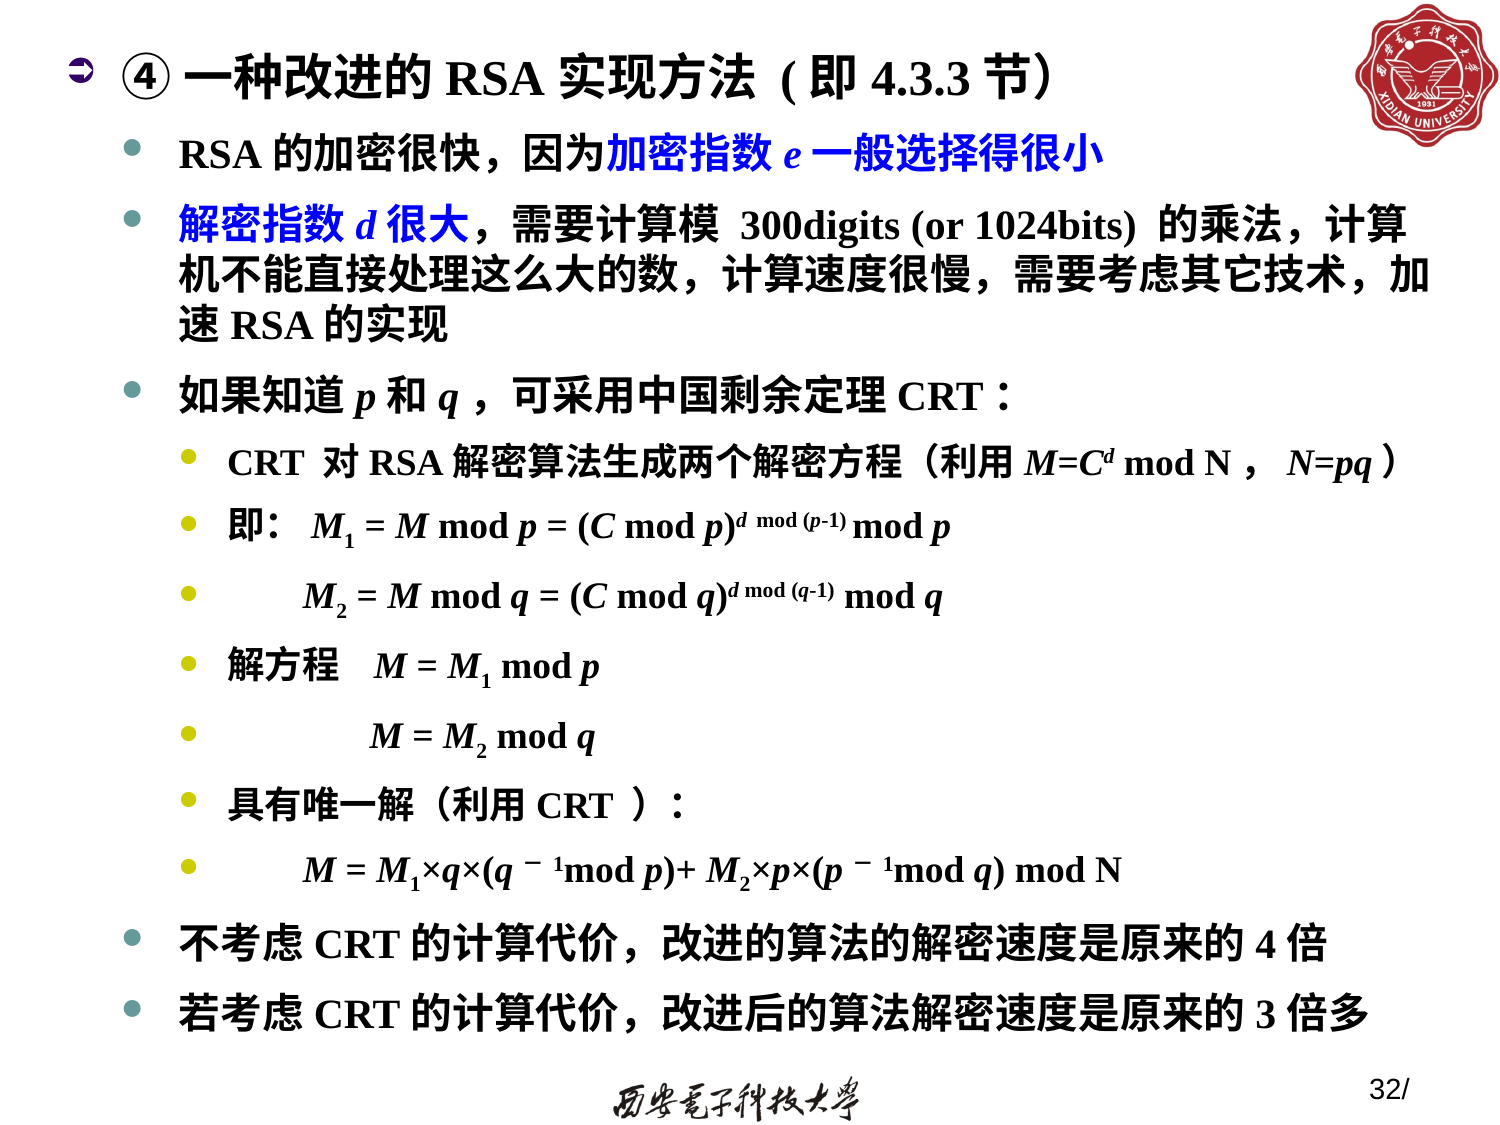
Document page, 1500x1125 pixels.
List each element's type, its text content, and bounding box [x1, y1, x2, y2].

slide_number 32/ [1074, 1088, 1426, 1113]
picture [612, 1088, 863, 1125]
list ④一种改进的RSA实现方法 (即4.3.3节） RSA的加密很快，因为加密指数e一般选择得很小 解密指数d很大，需要计算模 300digits (or 1024bits) 的乘法，计算机不能直接处理这么大的数，计算速度很慢，需要考虑其它技术，加速RSA的实现 如果知道p和q，可采用中国剩余定理CRT： CRT 对RSA解密算法生成两个解密方程（利用M=Cd mod N，N=pq） 即：M1 = M mod p = (C mod p)d mod (p-1) mod p M2 = M mod q = (C mod q)d mod (q-1) mod q 解方程 M = M1 mod p M = M2 mod q 具有唯一解（利用CRT ）： M = M1×q×(q－1mod p)+ M2×p×(p－1mod q) mod N 不考虑CRT的计算代价，改进的算法的解密速度是原来的4倍 若考虑CRT的计算代价，改进后的算法解密速度是原来的3倍多 [49, 37, 1451, 1088]
picture [1350, 0, 1500, 150]
